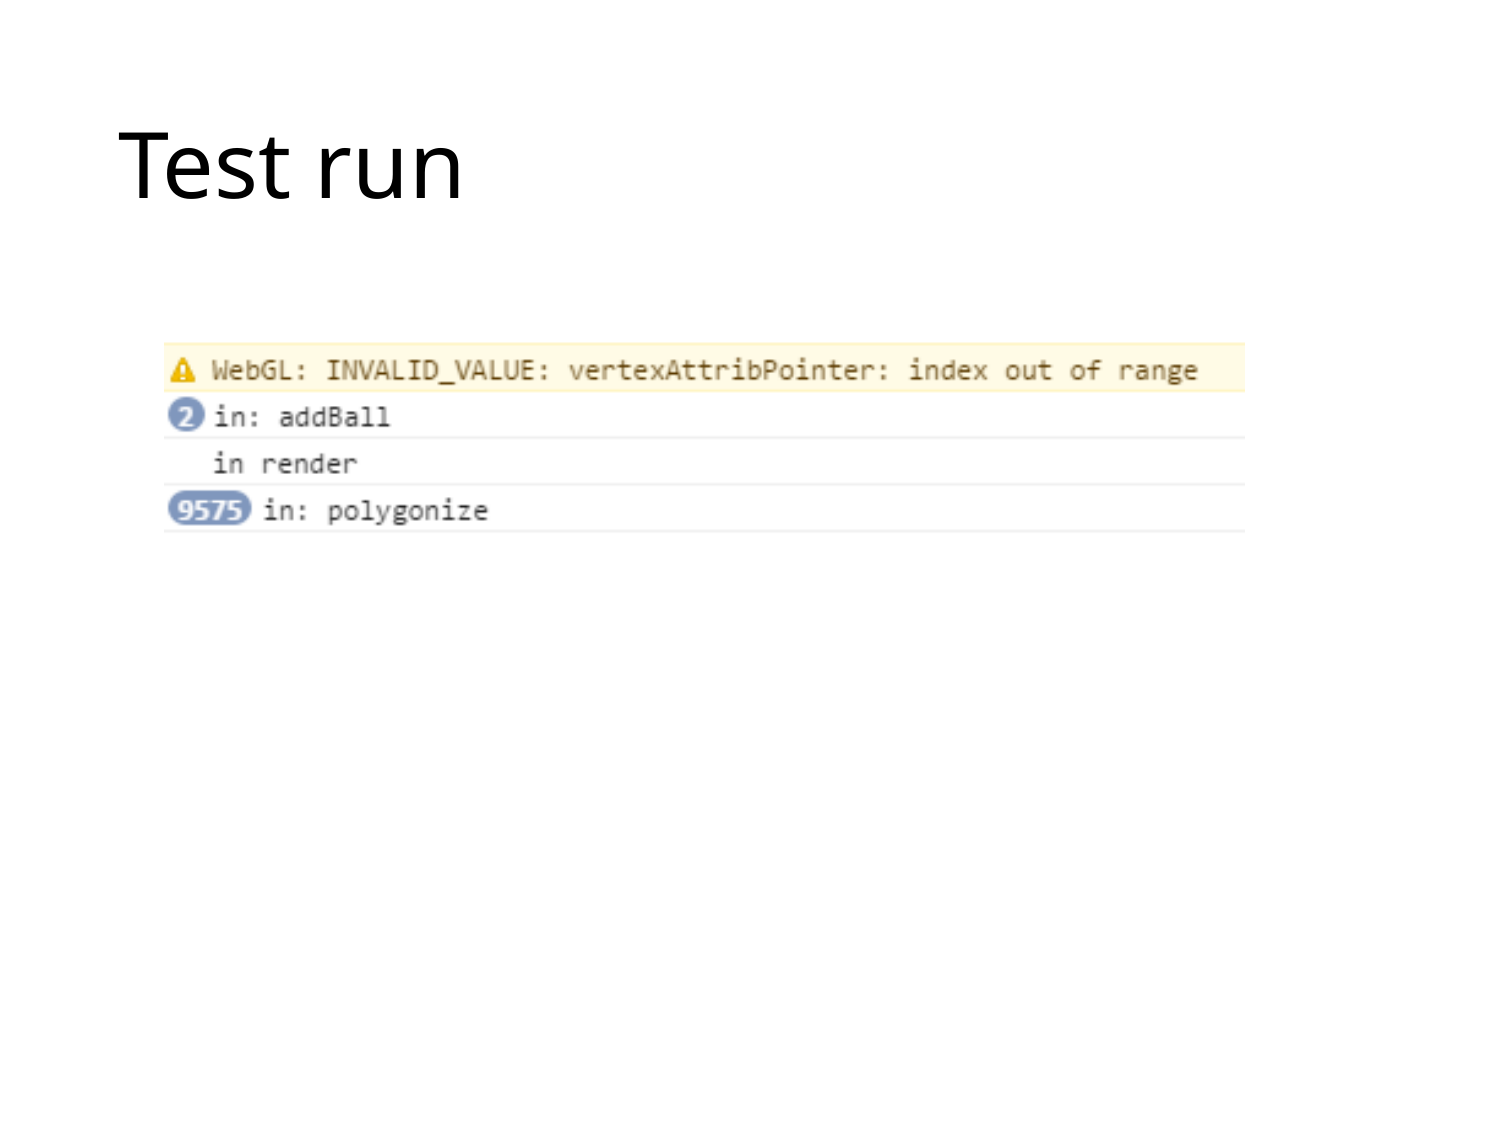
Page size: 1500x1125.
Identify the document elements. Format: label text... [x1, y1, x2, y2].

title Test run [103, 59, 1397, 278]
picture [164, 341, 1245, 538]
